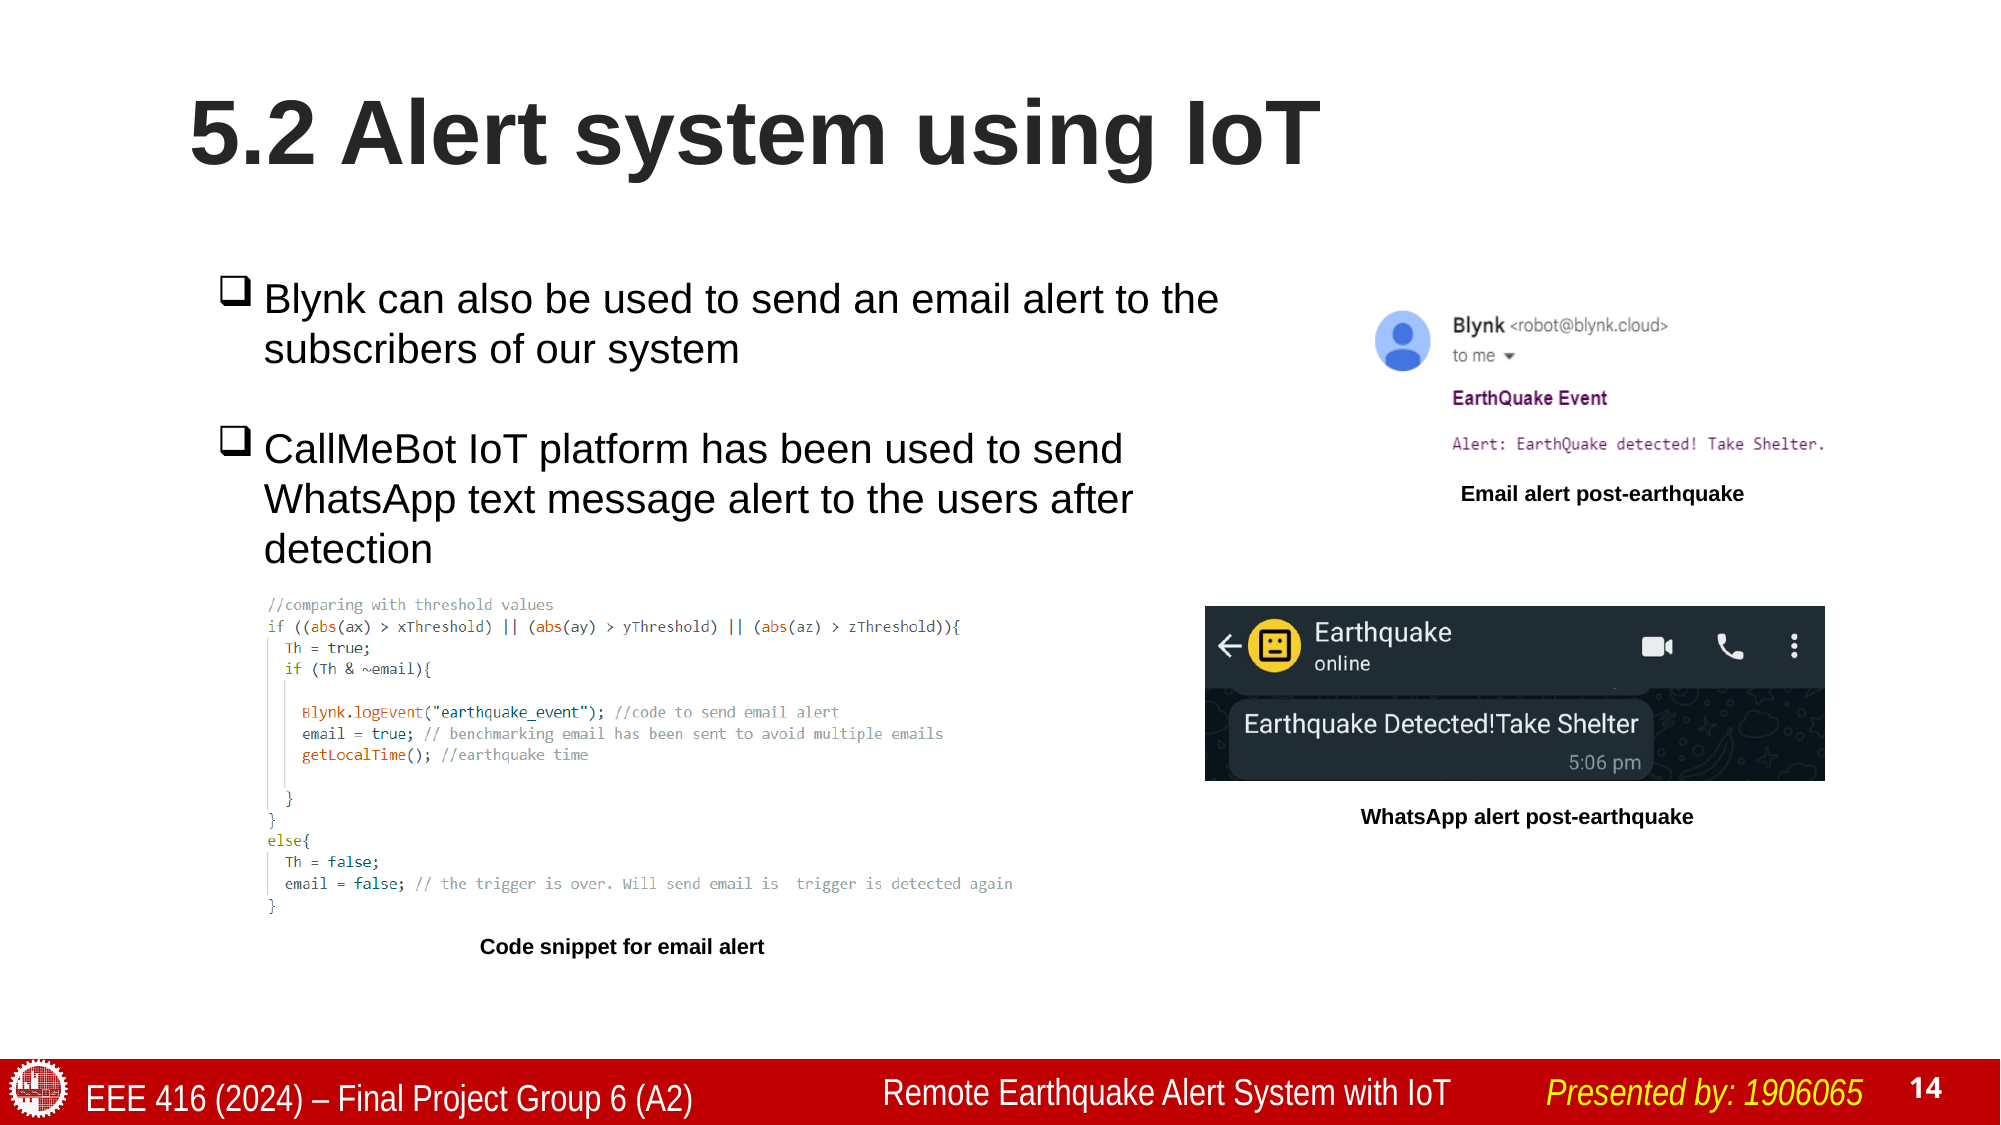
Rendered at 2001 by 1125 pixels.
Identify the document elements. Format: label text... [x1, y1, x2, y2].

footer Remote Earthquake Alert System with IoT [867, 1061, 1689, 1123]
slide_number 14 [1897, 1066, 1958, 1118]
text_box WhatsApp alert post-earthquake [1345, 795, 1876, 836]
title 5.2 Alert system using IoT [174, 75, 1825, 195]
text_box Code snippet for email alert [464, 925, 1239, 967]
picture [8, 1059, 71, 1118]
text_box Presented by: 1906065 [1531, 1060, 1897, 1121]
slide_number EEE 416 (2024) – Final Project Group 6 (A2) [70, 1066, 722, 1125]
picture [1362, 294, 1860, 469]
text_box Email alert post-earthquake [1446, 476, 1773, 514]
text_box Blynk can also be used to send an email alert to the subscribers of our system CallMeBot IoT platform has been used to send WhatsApp text message alert to the users after detection [202, 264, 1305, 670]
picture [254, 588, 1044, 940]
picture [1205, 606, 1825, 781]
